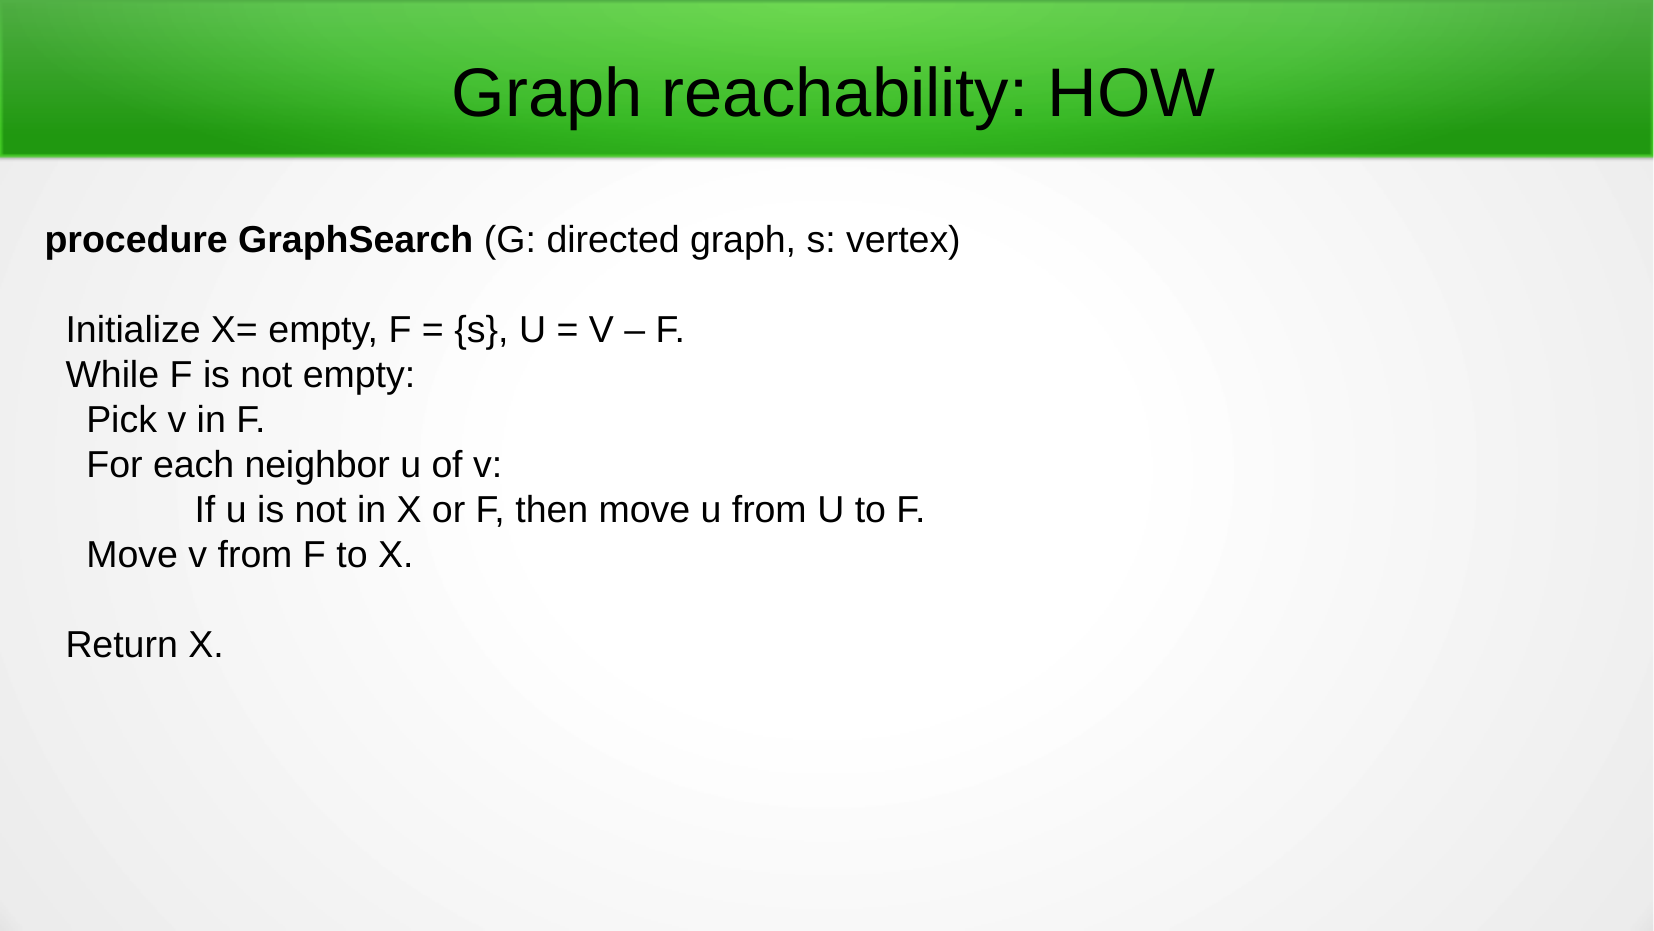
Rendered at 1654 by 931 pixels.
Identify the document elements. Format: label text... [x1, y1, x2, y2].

text_box procedure GraphSearch (G: directed graph, s: vertex) Initialize X= empty, F = {s}, U = V – F. While F is not empty: Pick v in F. For each neighbor u of v: If u is not in X or F, then move u from U to F. Move v from F to X. Return X. [29, 207, 1620, 673]
text_box Graph reachability: HOW [48, 35, 1620, 142]
picture [0, 0, 1654, 931]
